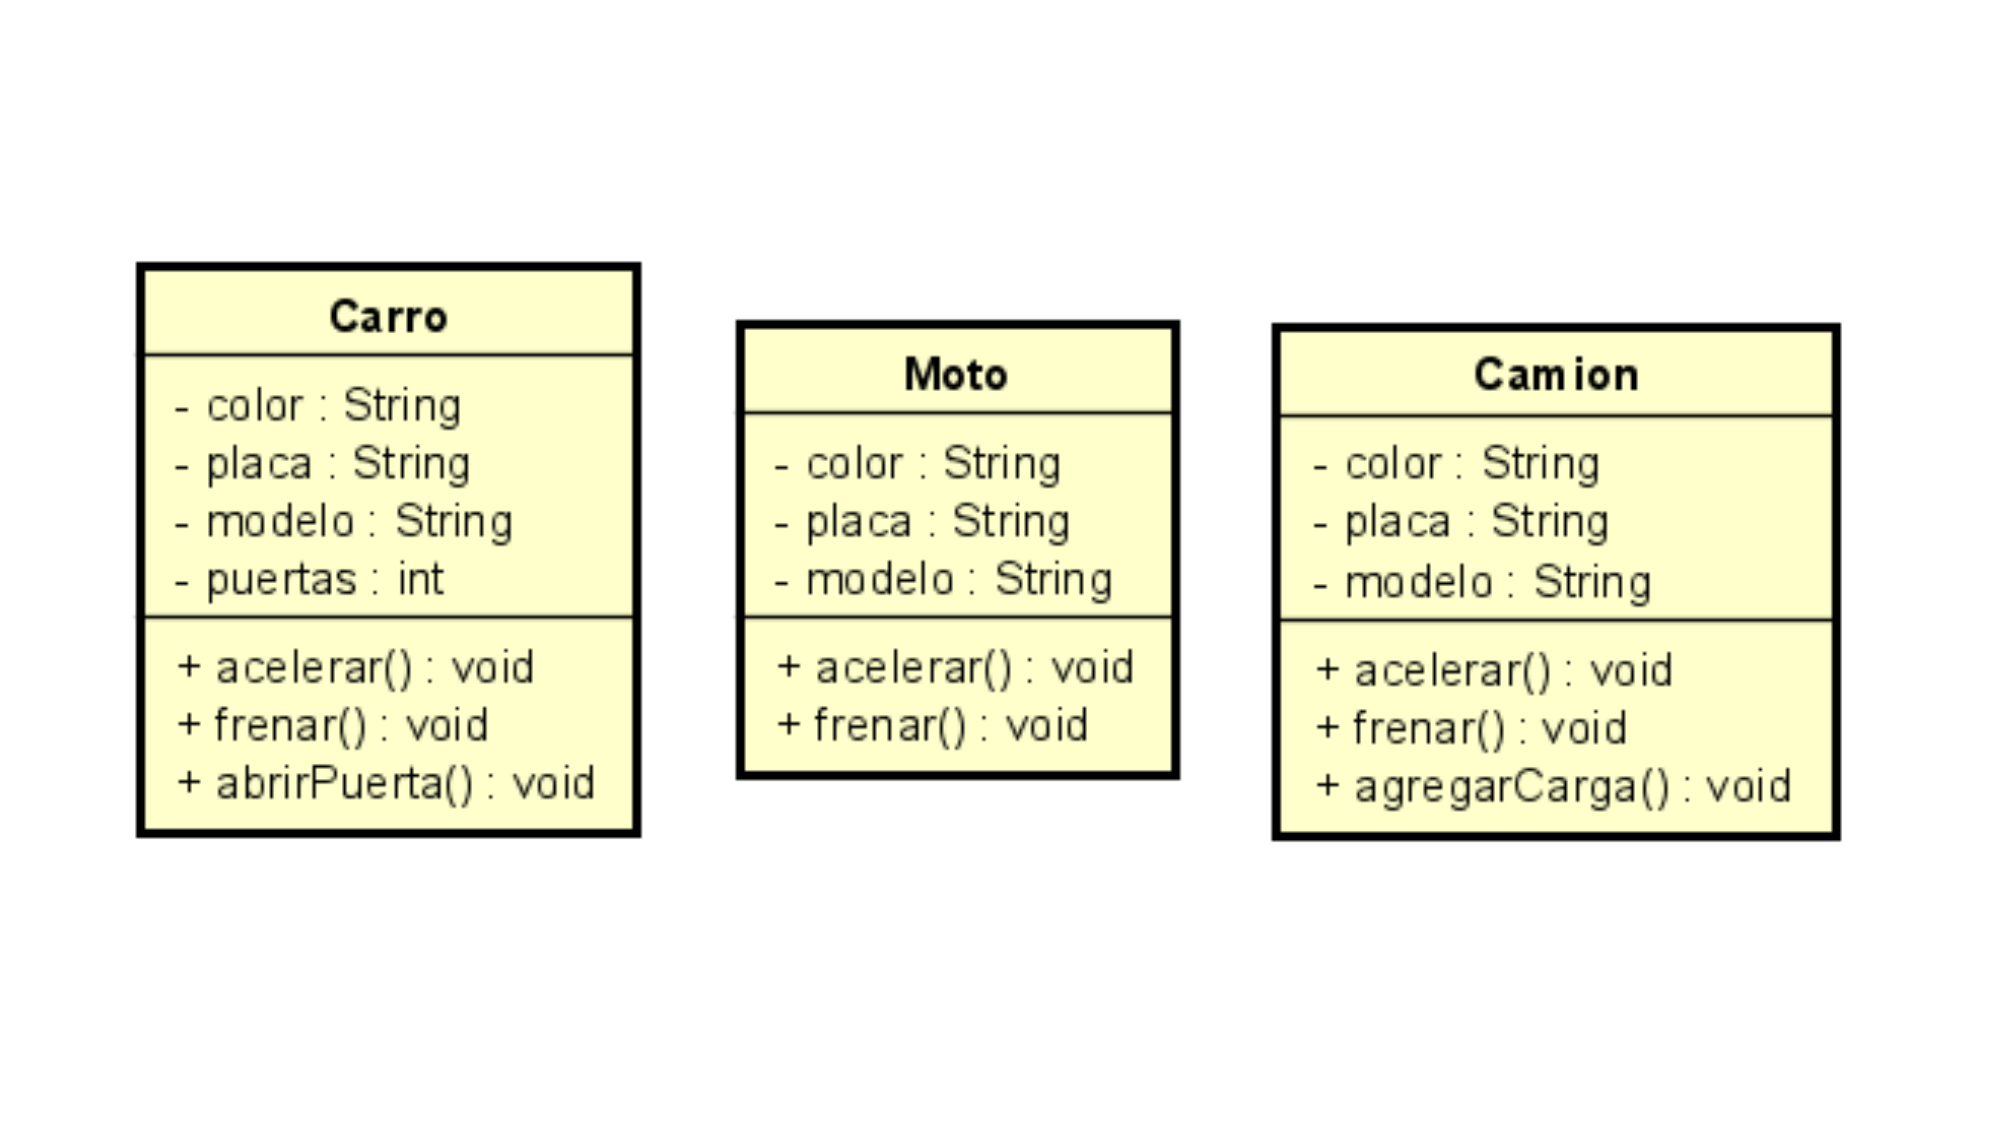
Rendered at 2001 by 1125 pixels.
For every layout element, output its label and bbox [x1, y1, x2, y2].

picture [63, 202, 1910, 961]
